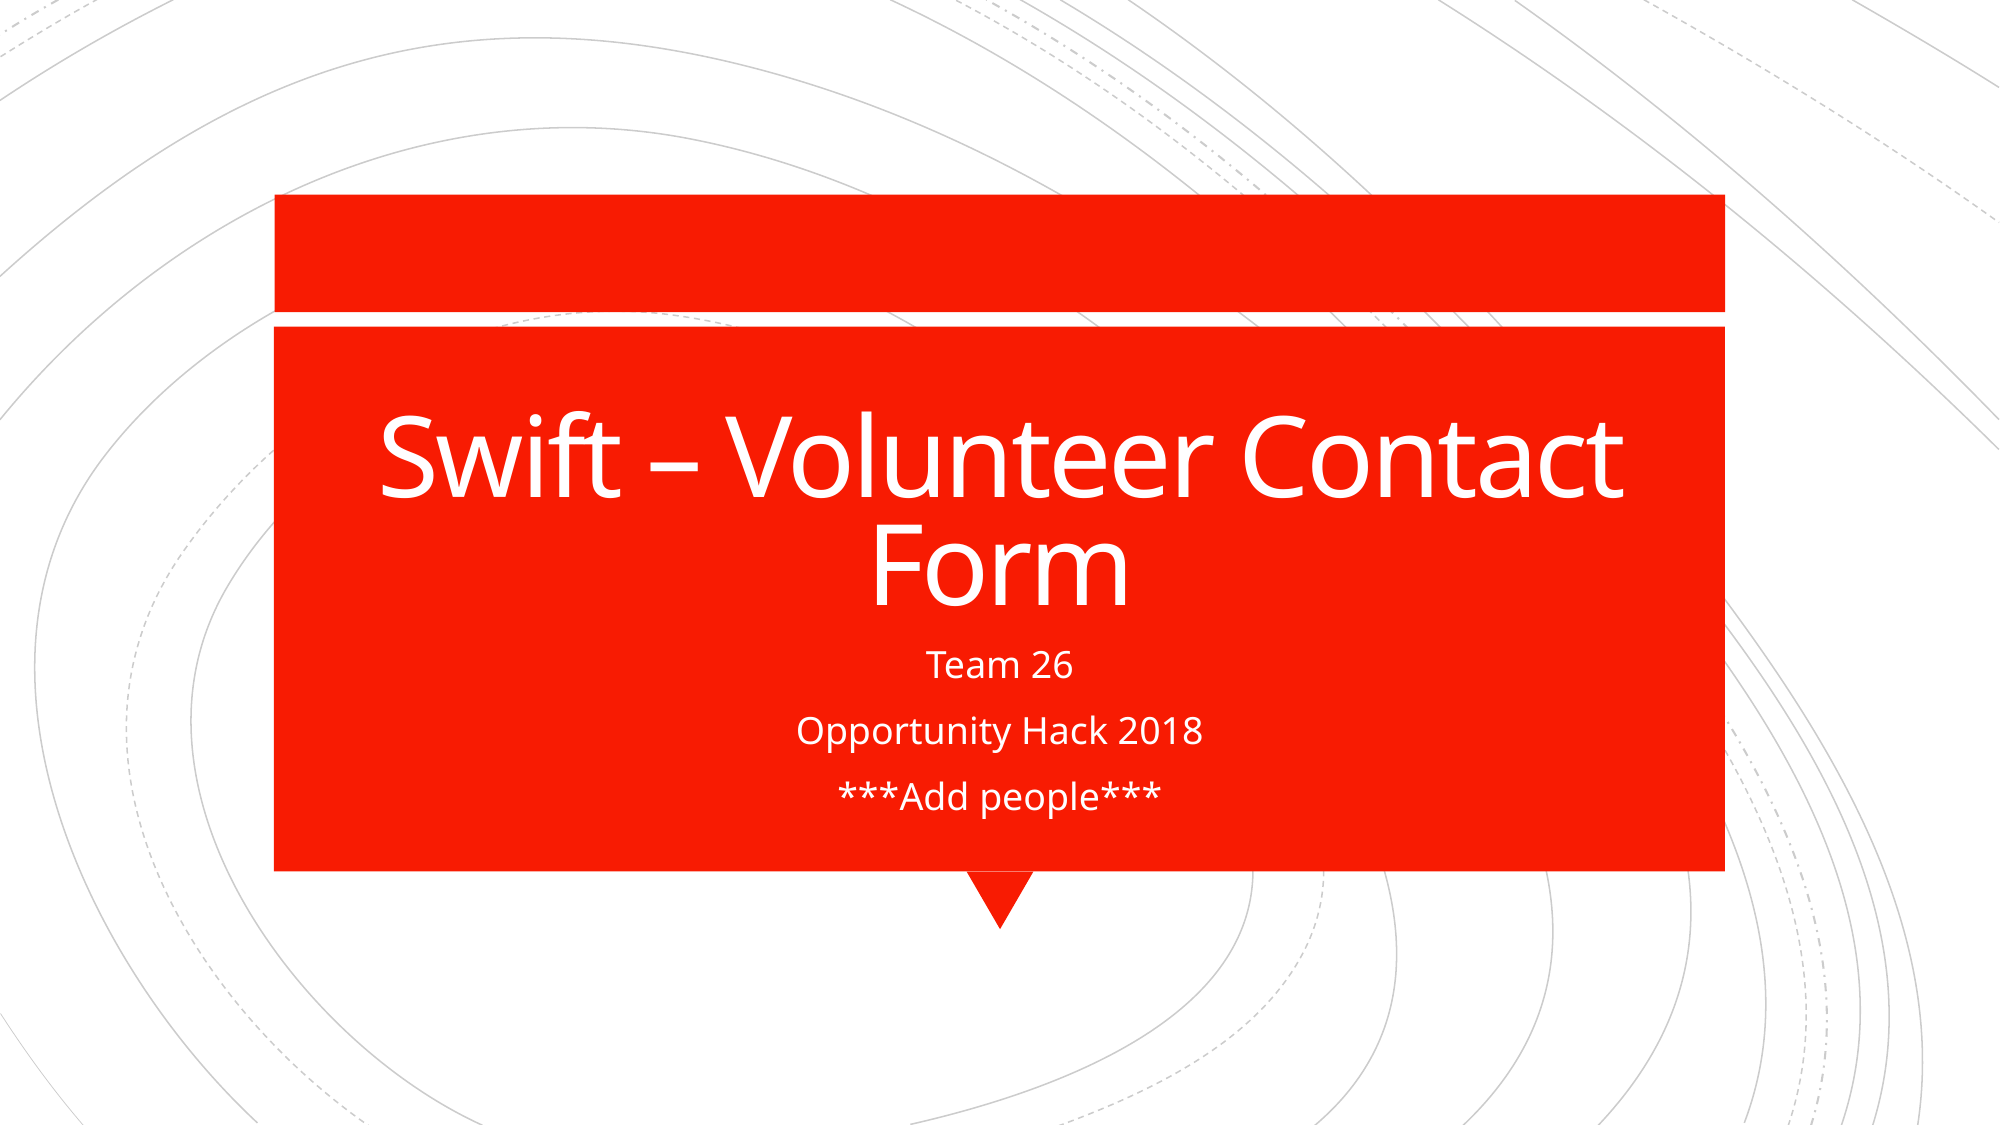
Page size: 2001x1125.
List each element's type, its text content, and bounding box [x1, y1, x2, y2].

subtitle Team 26 Opportunity Hack 2018 ***Add people*** [288, 640, 1712, 858]
title Swift – Volunteer Contact Form [288, 340, 1713, 628]
